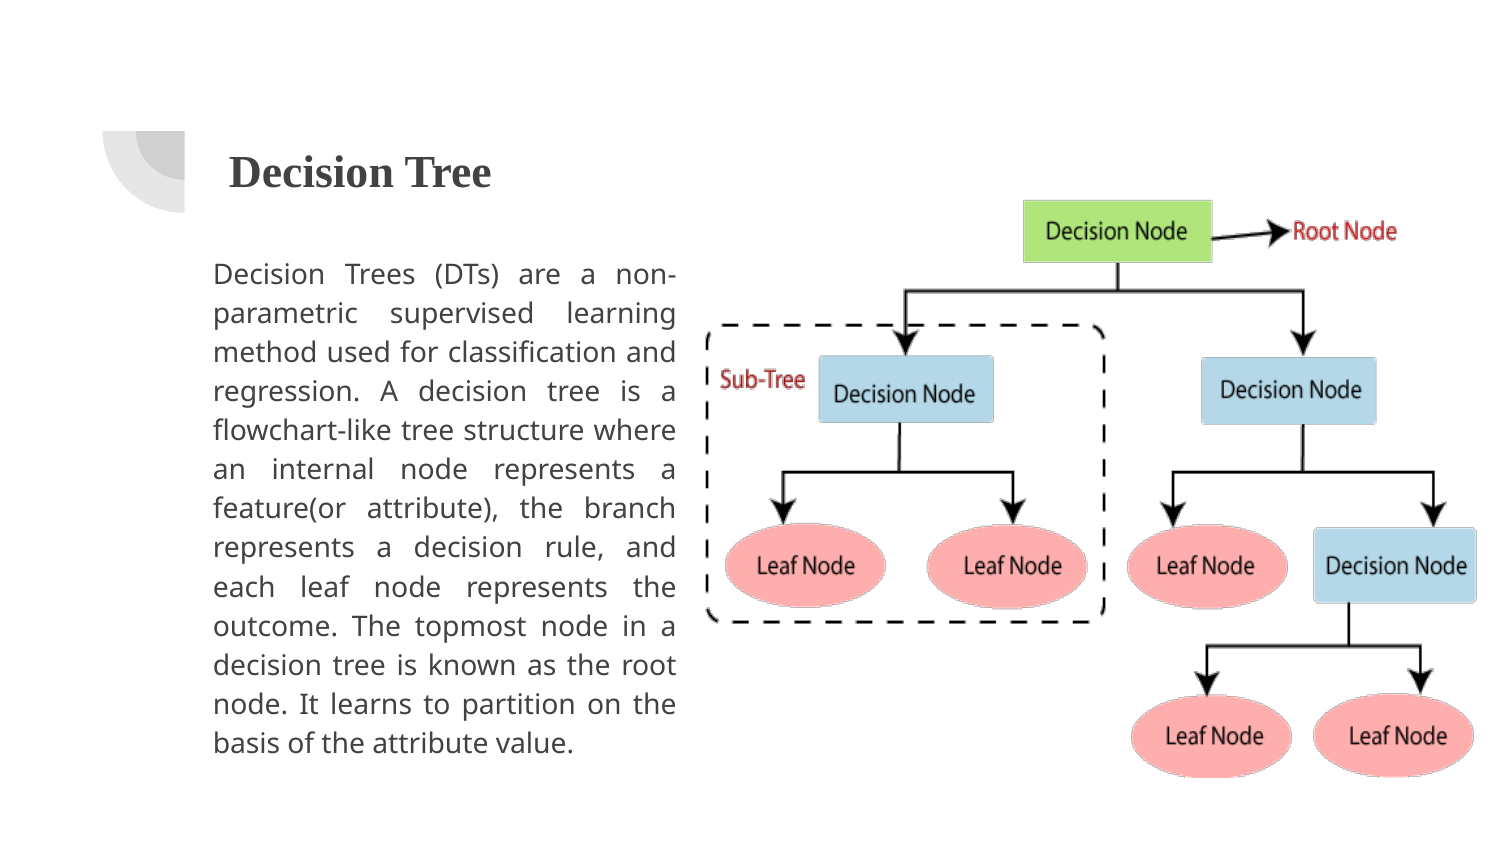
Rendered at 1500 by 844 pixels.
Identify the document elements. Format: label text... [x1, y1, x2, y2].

picture [701, 196, 1483, 778]
list Decision Trees (DTs) are a non-parametric supervised learning method used for classification and regression. A decision tree is a flowchart-like tree structure where an internal node represents a feature(or attribute), the branch represents a decision rule, and each leaf node represents the outcome. The topmost node in a decision tree is known as the root node. It learns to partition on the basis of the attribute value. [197, 235, 692, 809]
title Decision Tree [213, 126, 1368, 213]
